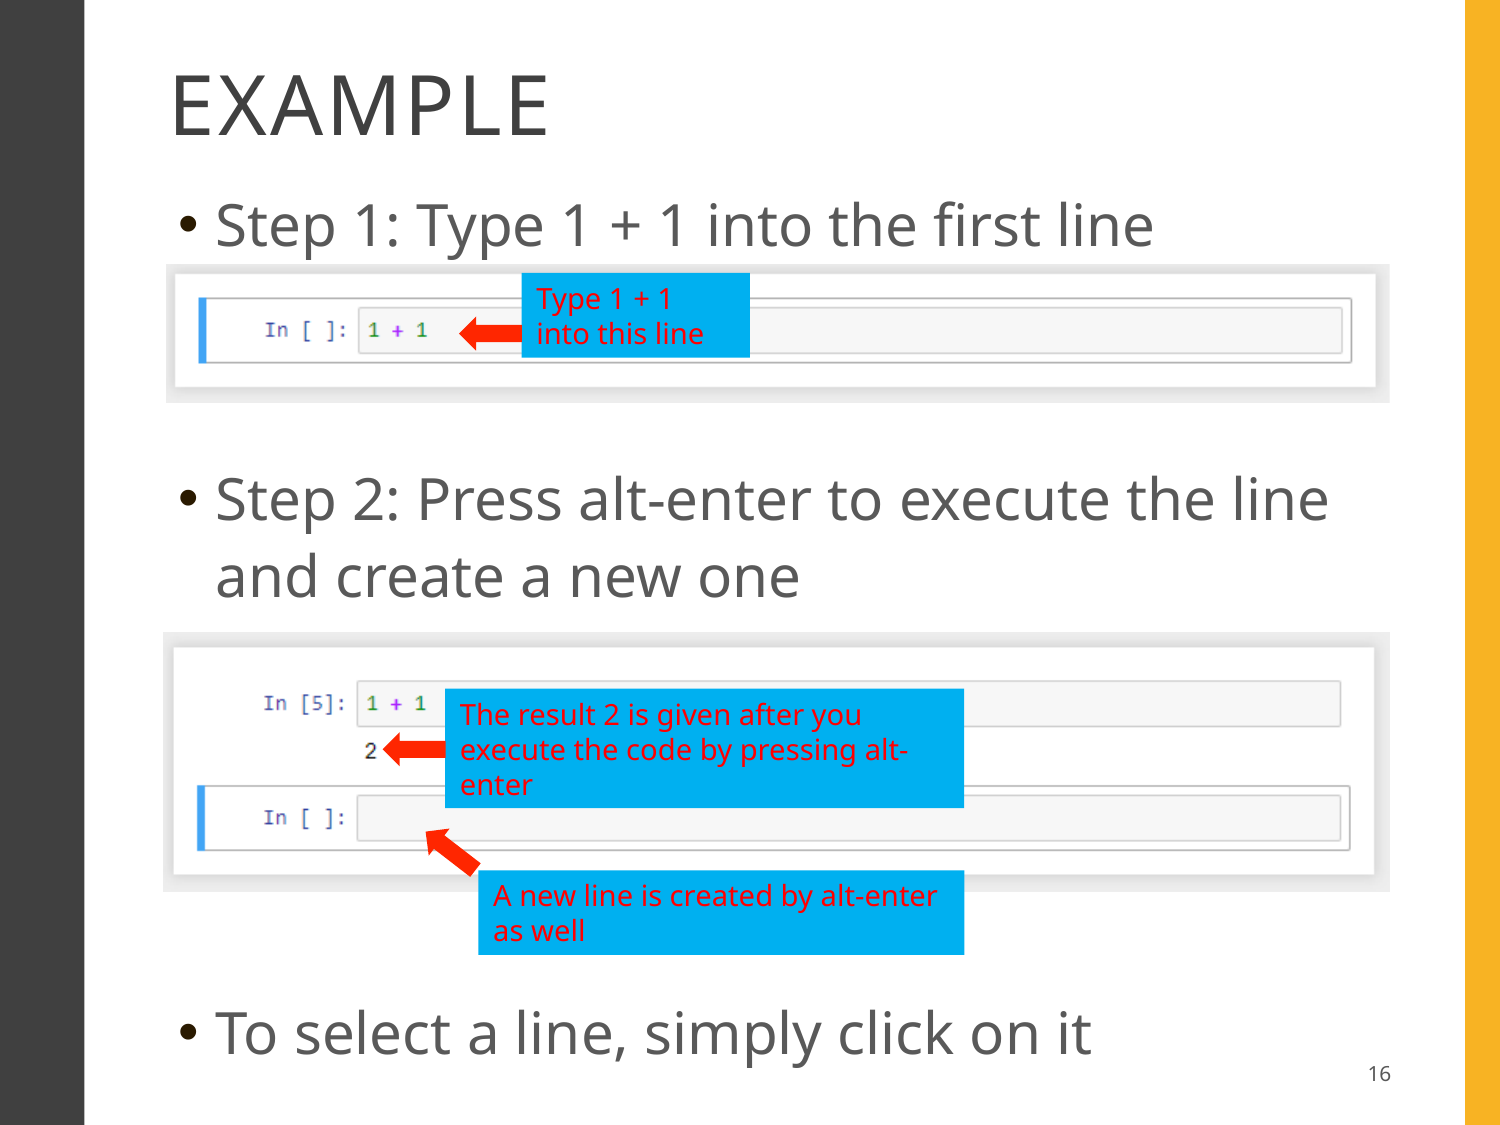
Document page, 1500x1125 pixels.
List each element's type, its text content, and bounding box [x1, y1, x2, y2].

text_box A new line is created by alt-enter as well [478, 892, 965, 955]
picture [163, 632, 1390, 892]
slide_number 16 [1059, 1045, 1407, 1103]
title Example [154, 19, 1407, 199]
list Step 1: Type 1 + 1 into the first line Step 2: Press alt-enter to execute the line and create a new one To select a line, simply click on it [163, 173, 1416, 1103]
picture [166, 264, 1390, 403]
